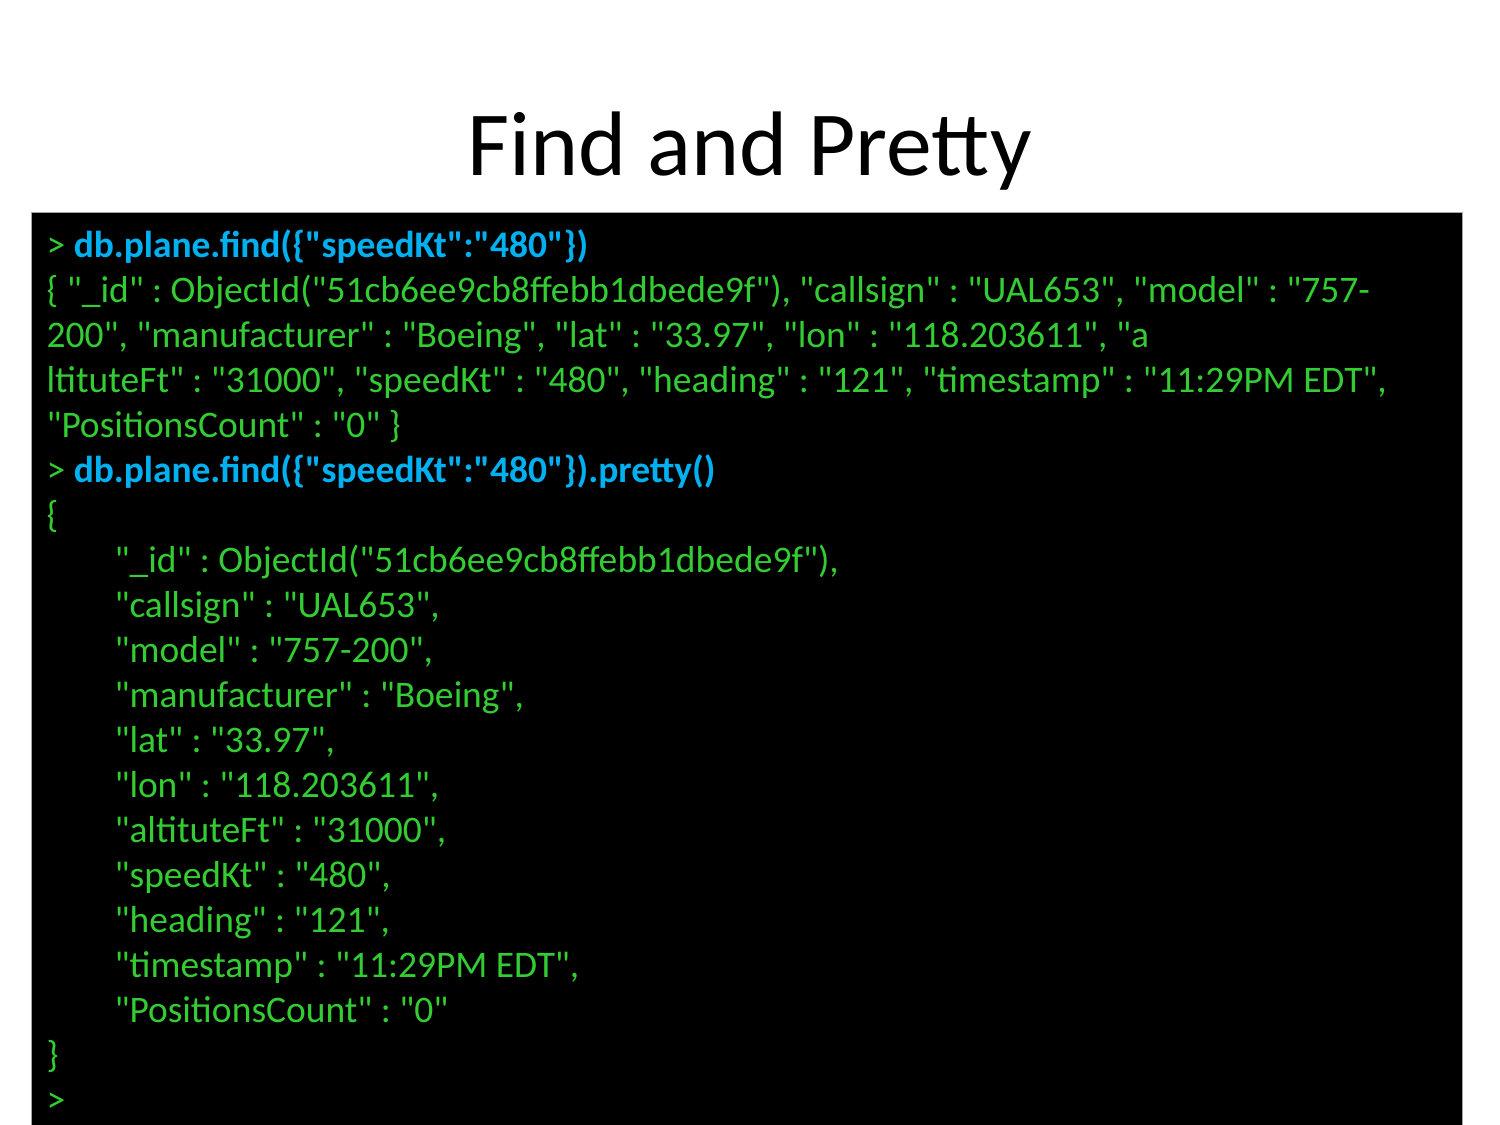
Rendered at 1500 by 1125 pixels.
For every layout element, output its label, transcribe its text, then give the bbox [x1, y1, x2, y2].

title Find and Pretty [75, 45, 1425, 212]
text_box > db.plane.find({"speedKt":"480"}) { "_id" : ObjectId("51cb6ee9cb8ffebb1dbede9f"), "callsign" : "UAL653", "model" : "757-200", "manufacturer" : "Boeing", "lat" : "33.97", "lon" : "118.203611", "a ltituteFt" : "31000", "speedKt" : "480", "heading" : "121", "timestamp" : "11:29PM EDT", "PositionsCount" : "0" } > db.plane.find({"speedKt":"480"}).pretty() { "_id" : ObjectId("51cb6ee9cb8ffebb1dbede9f"), "callsign" : "UAL653", "model" : "757-200", "manufacturer" : "Boeing", "lat" : "33.97", "lon" : "118.203611", "altituteFt" : "31000", "speedKt" : "480", "heading" : "121", "timestamp" : "11:29PM EDT", "PositionsCount" : "0" } > [31, 212, 1463, 1125]
